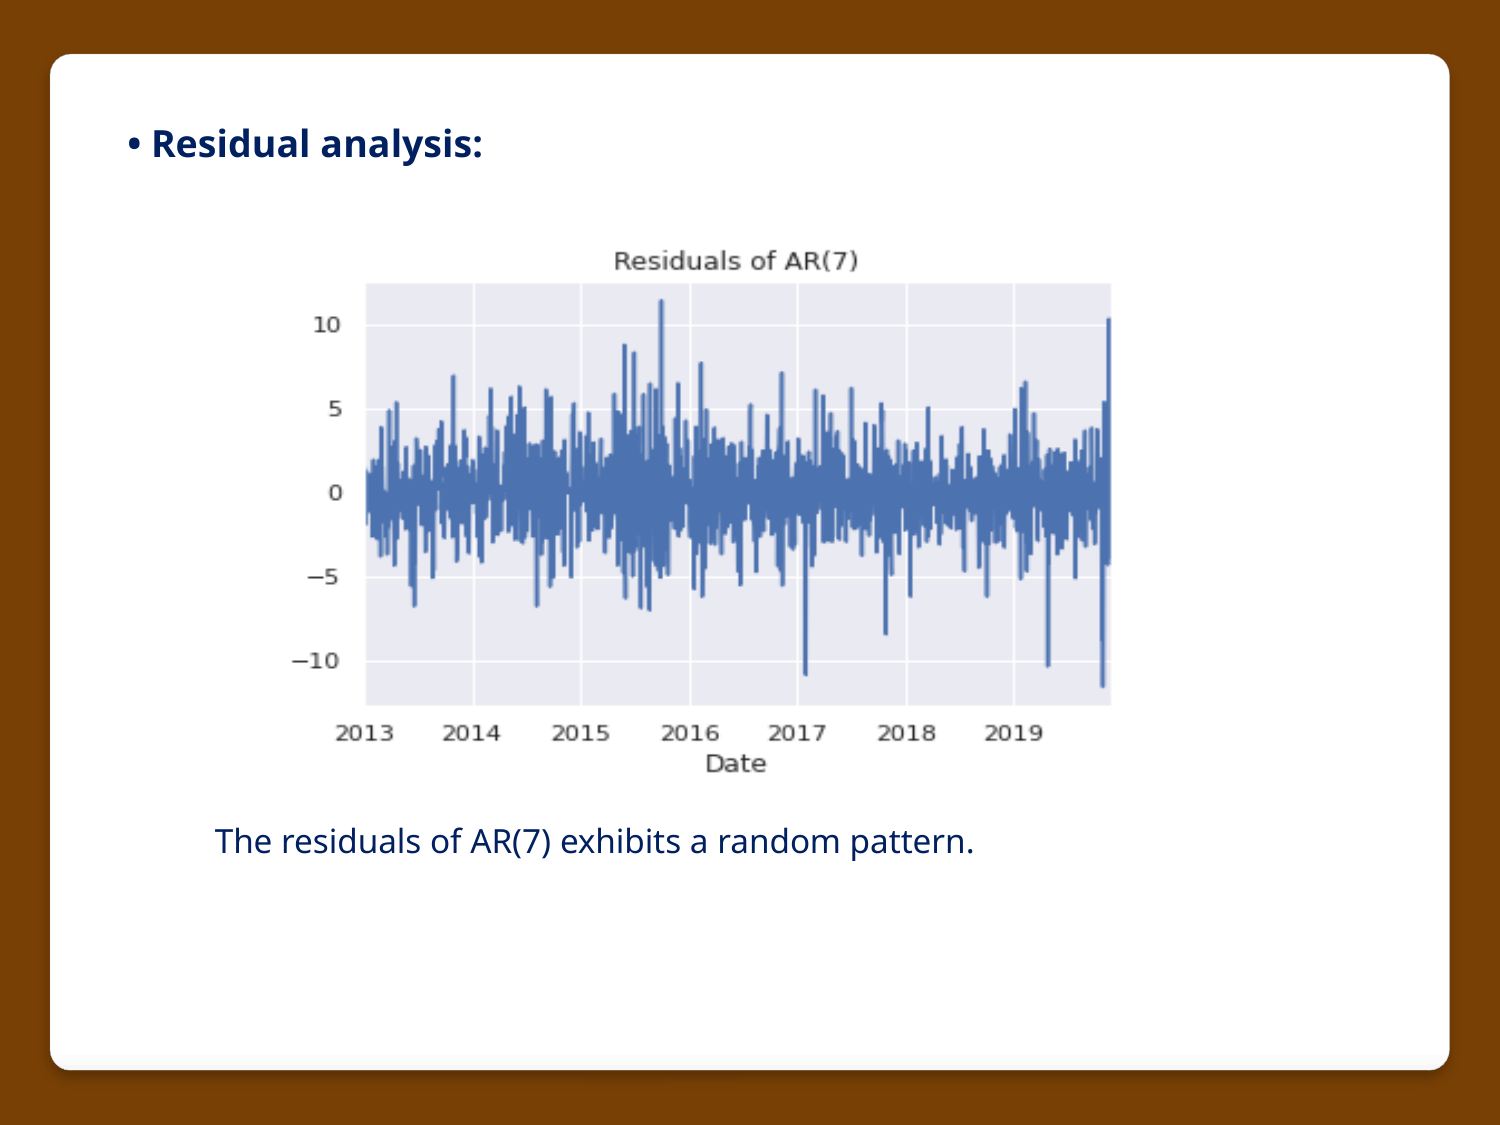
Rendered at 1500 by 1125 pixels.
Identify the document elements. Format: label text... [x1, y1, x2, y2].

picture [274, 237, 1126, 793]
text_box • Residual analysis: [112, 112, 975, 218]
text_box The residuals of AR(7) exhibits a random pattern. [199, 812, 1388, 868]
